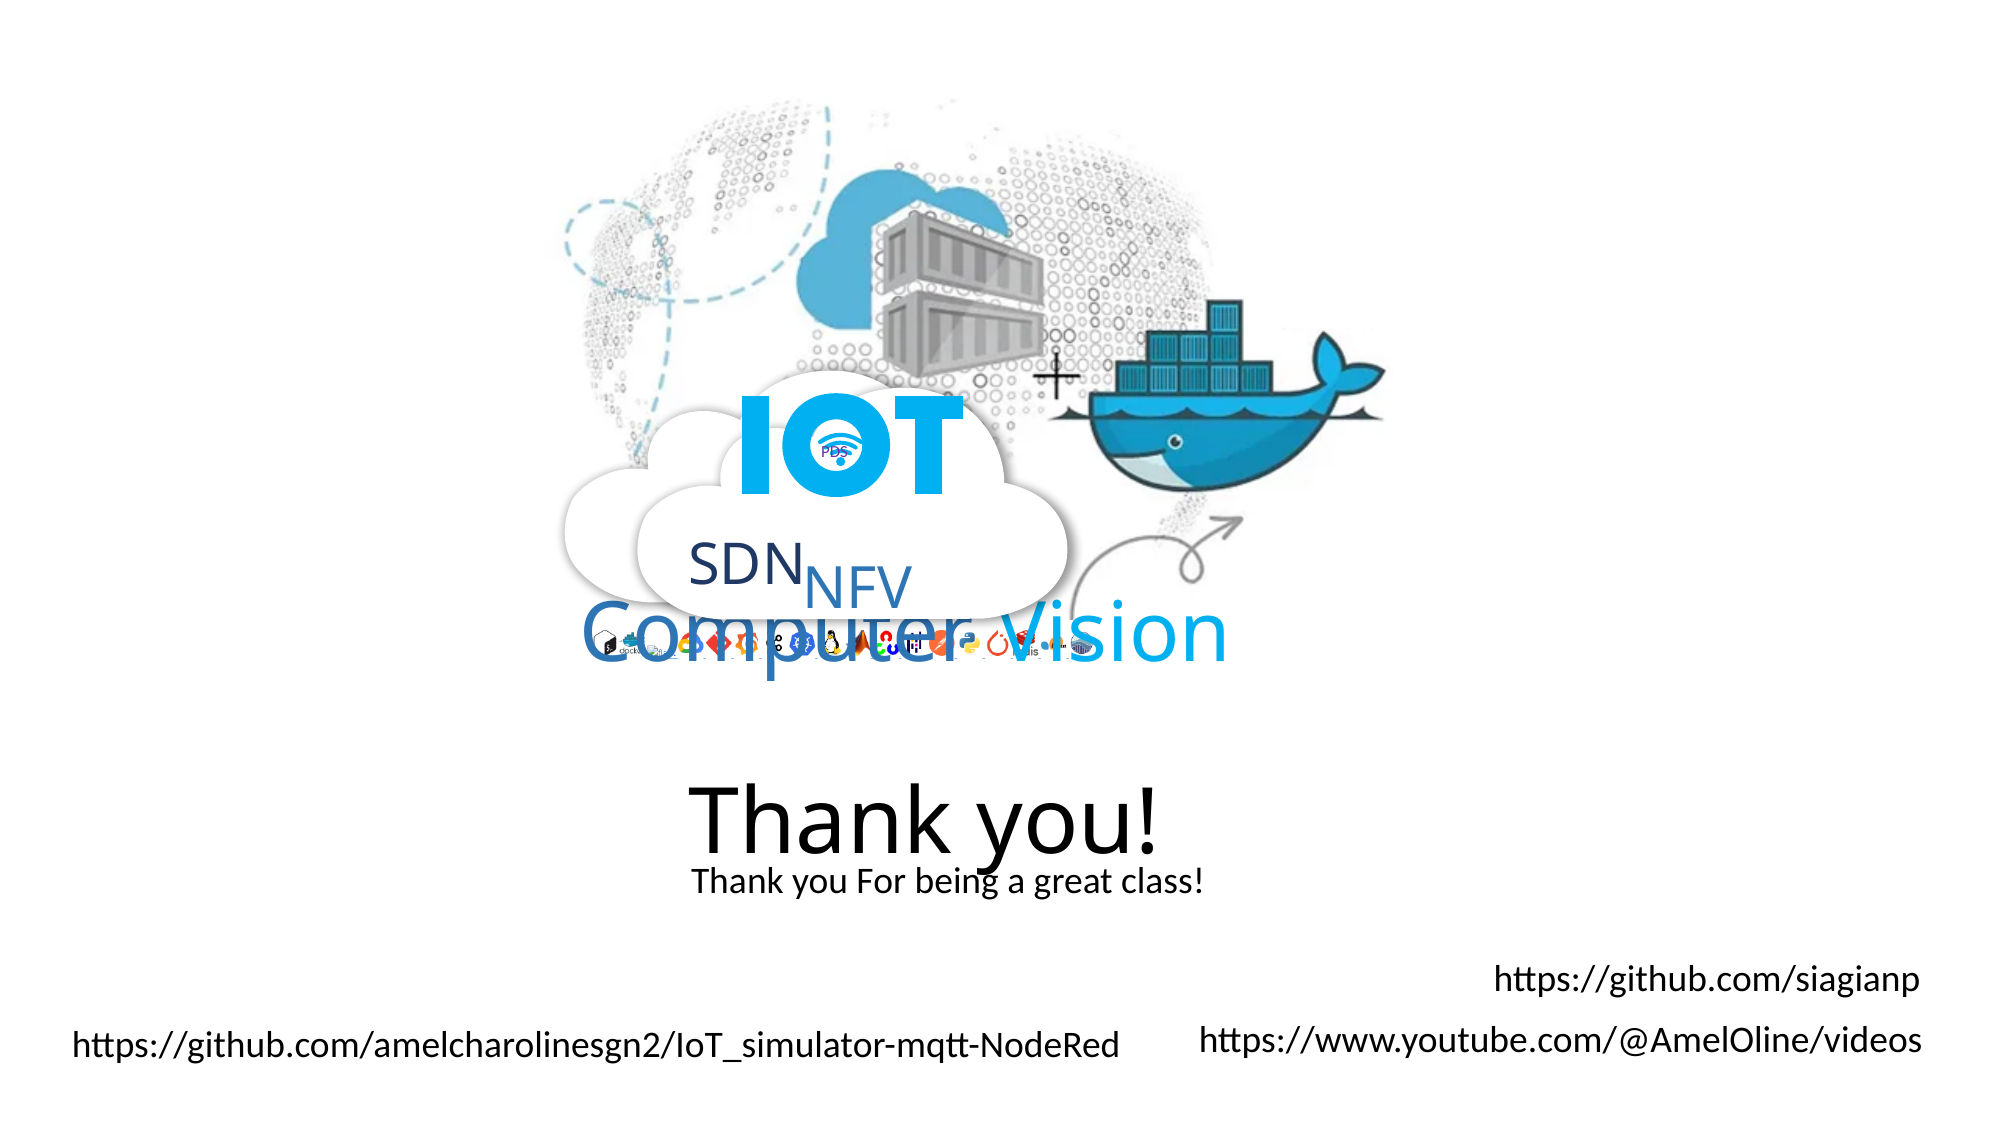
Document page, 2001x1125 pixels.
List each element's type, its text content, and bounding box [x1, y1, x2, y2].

text_box Thank you For being a great class! [676, 848, 1221, 909]
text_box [564, 370, 1353, 688]
text_box https://github.com/amelcharolinesgn2/IoT_simulator-mqtt-NodeRed [57, 1012, 1218, 1073]
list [523, 76, 1394, 631]
text_box https://www.youtube.com/@AmelOline/videos [1184, 1007, 2000, 1068]
text_box https://github.com/siagianp [1478, 946, 1983, 1007]
title Thank you! [673, 714, 1283, 933]
